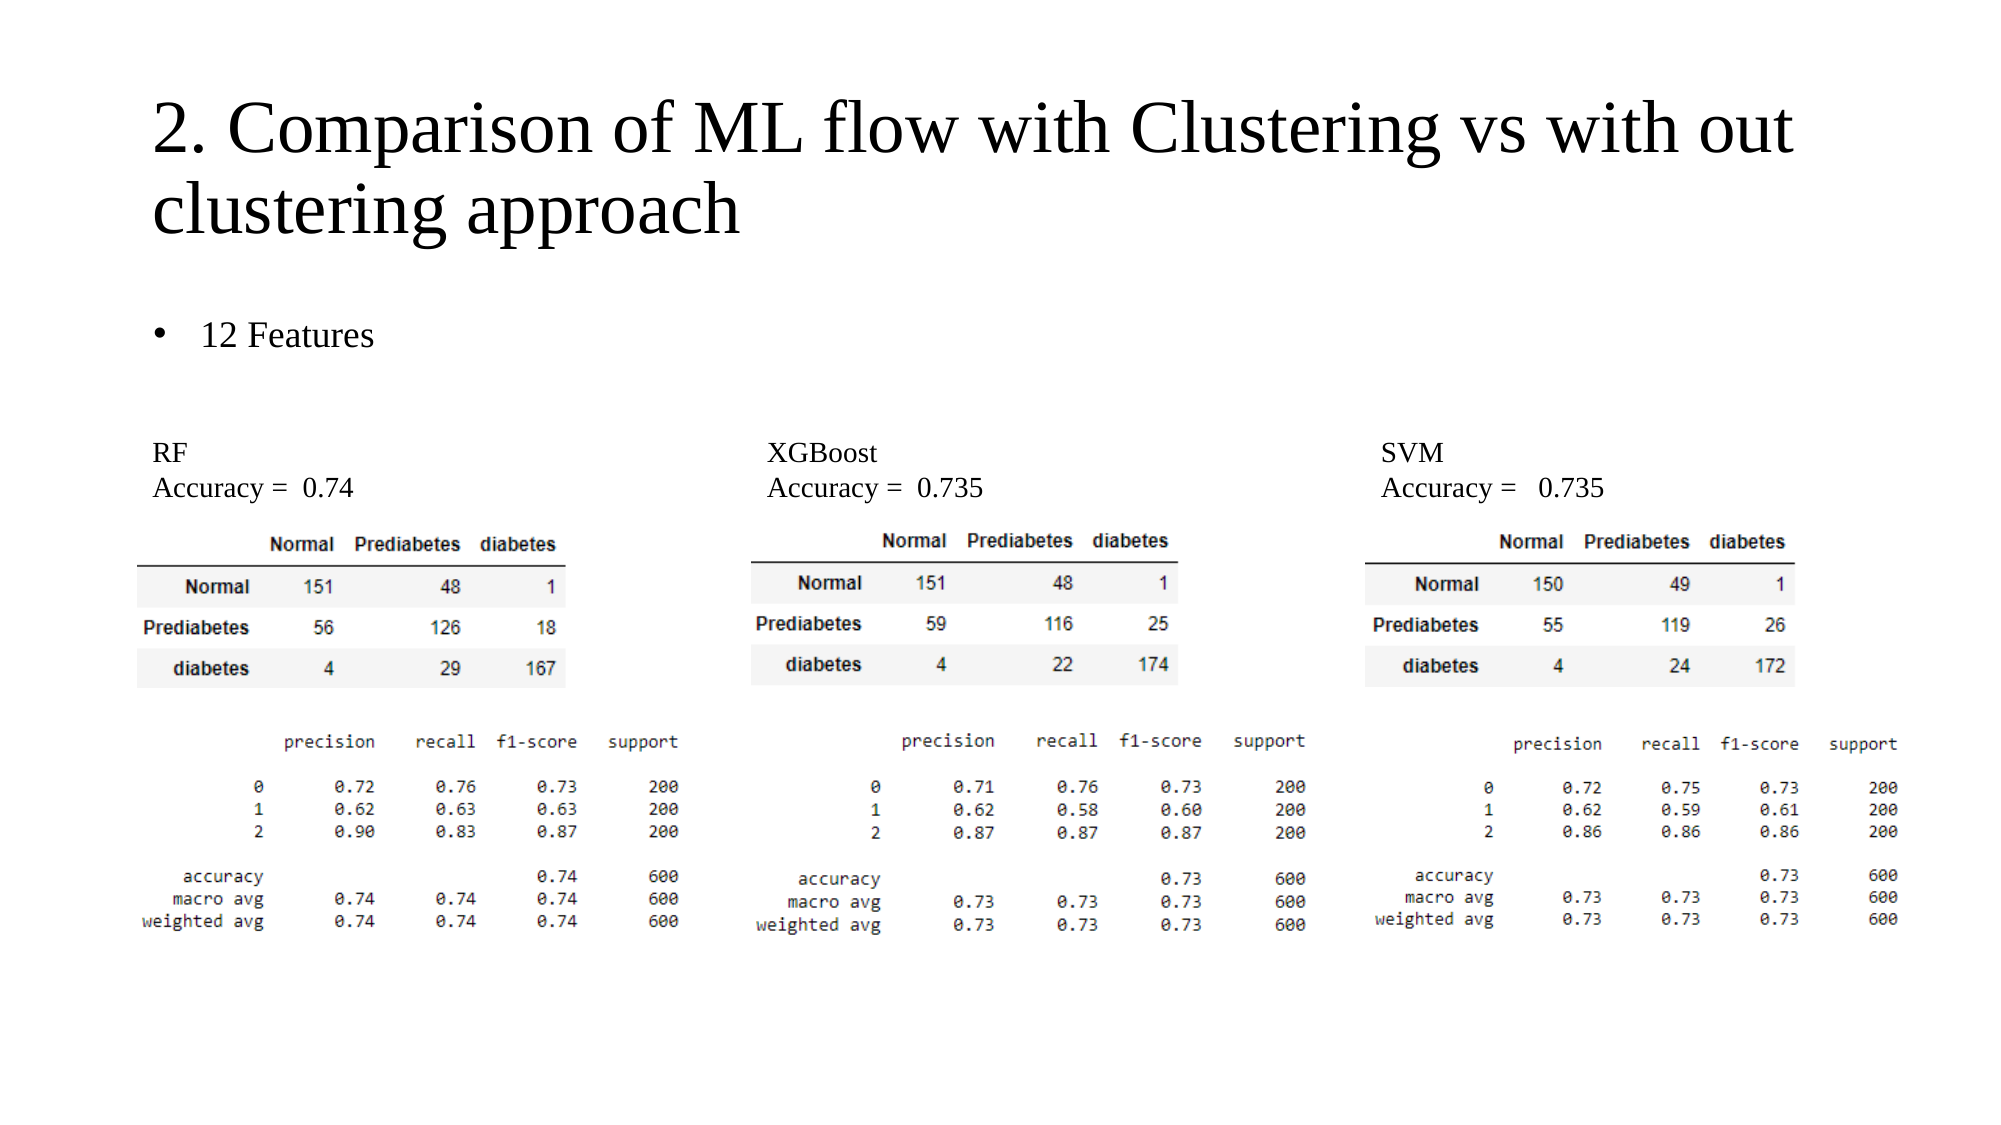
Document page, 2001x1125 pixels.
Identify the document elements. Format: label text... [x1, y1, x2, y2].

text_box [1364, 425, 1907, 939]
text_box 12 Features [138, 303, 390, 363]
title 2. Comparison of ML flow with Clustering vs with out clustering approach [137, 59, 1863, 278]
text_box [751, 425, 1314, 939]
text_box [137, 425, 684, 939]
